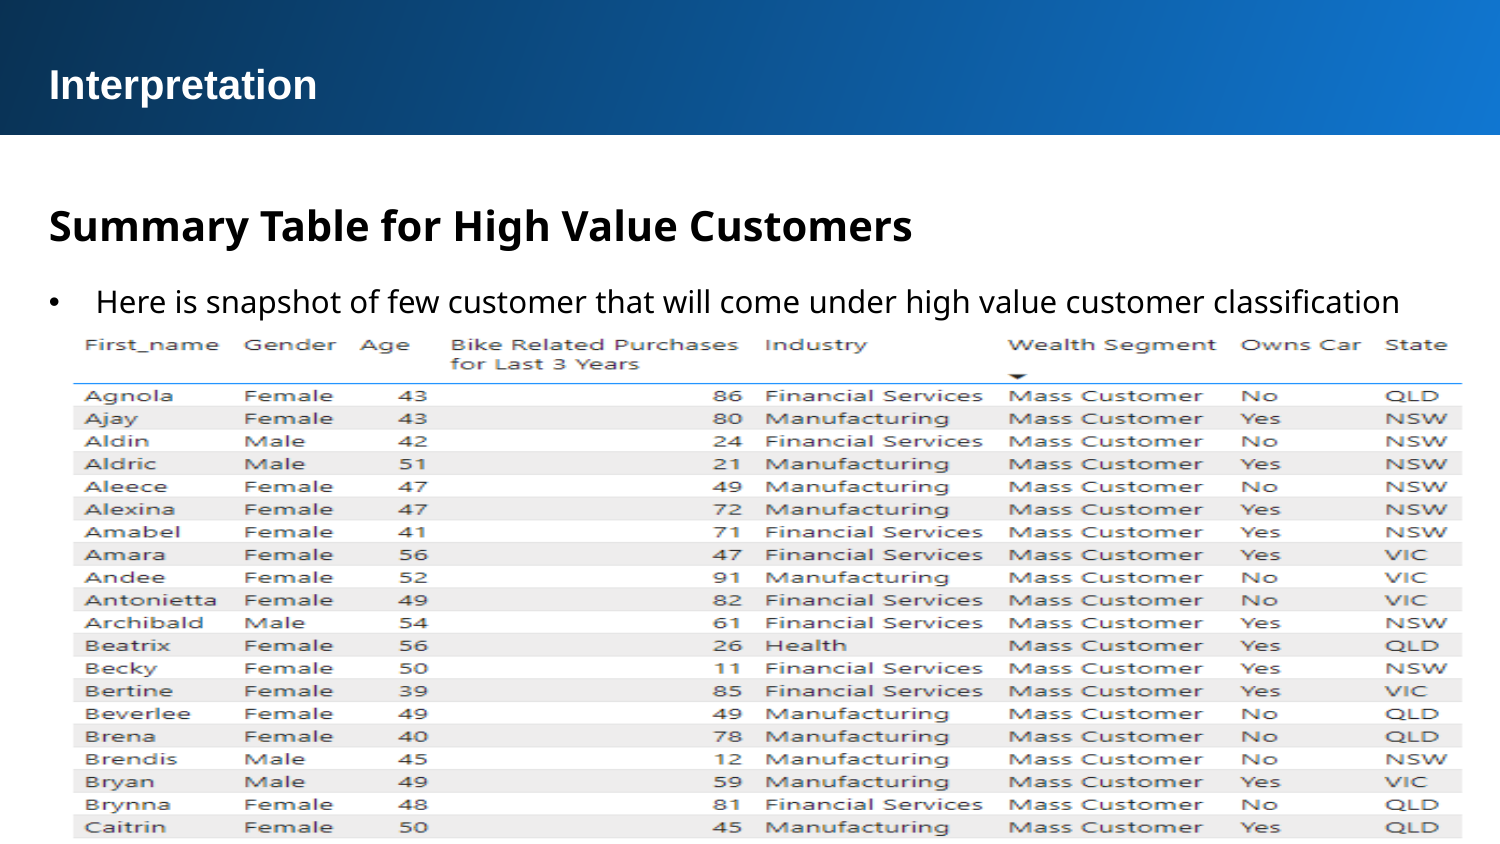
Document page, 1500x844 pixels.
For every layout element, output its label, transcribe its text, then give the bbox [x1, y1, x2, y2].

text_box Summary Table for High Value Customers [33, 177, 1439, 262]
text_box Interpretation [33, 43, 1439, 124]
text_box [0, 0, 1500, 135]
text_box Here is snapshot of few customer that will come under high value customer classification [33, 262, 1439, 336]
picture [60, 331, 1467, 844]
